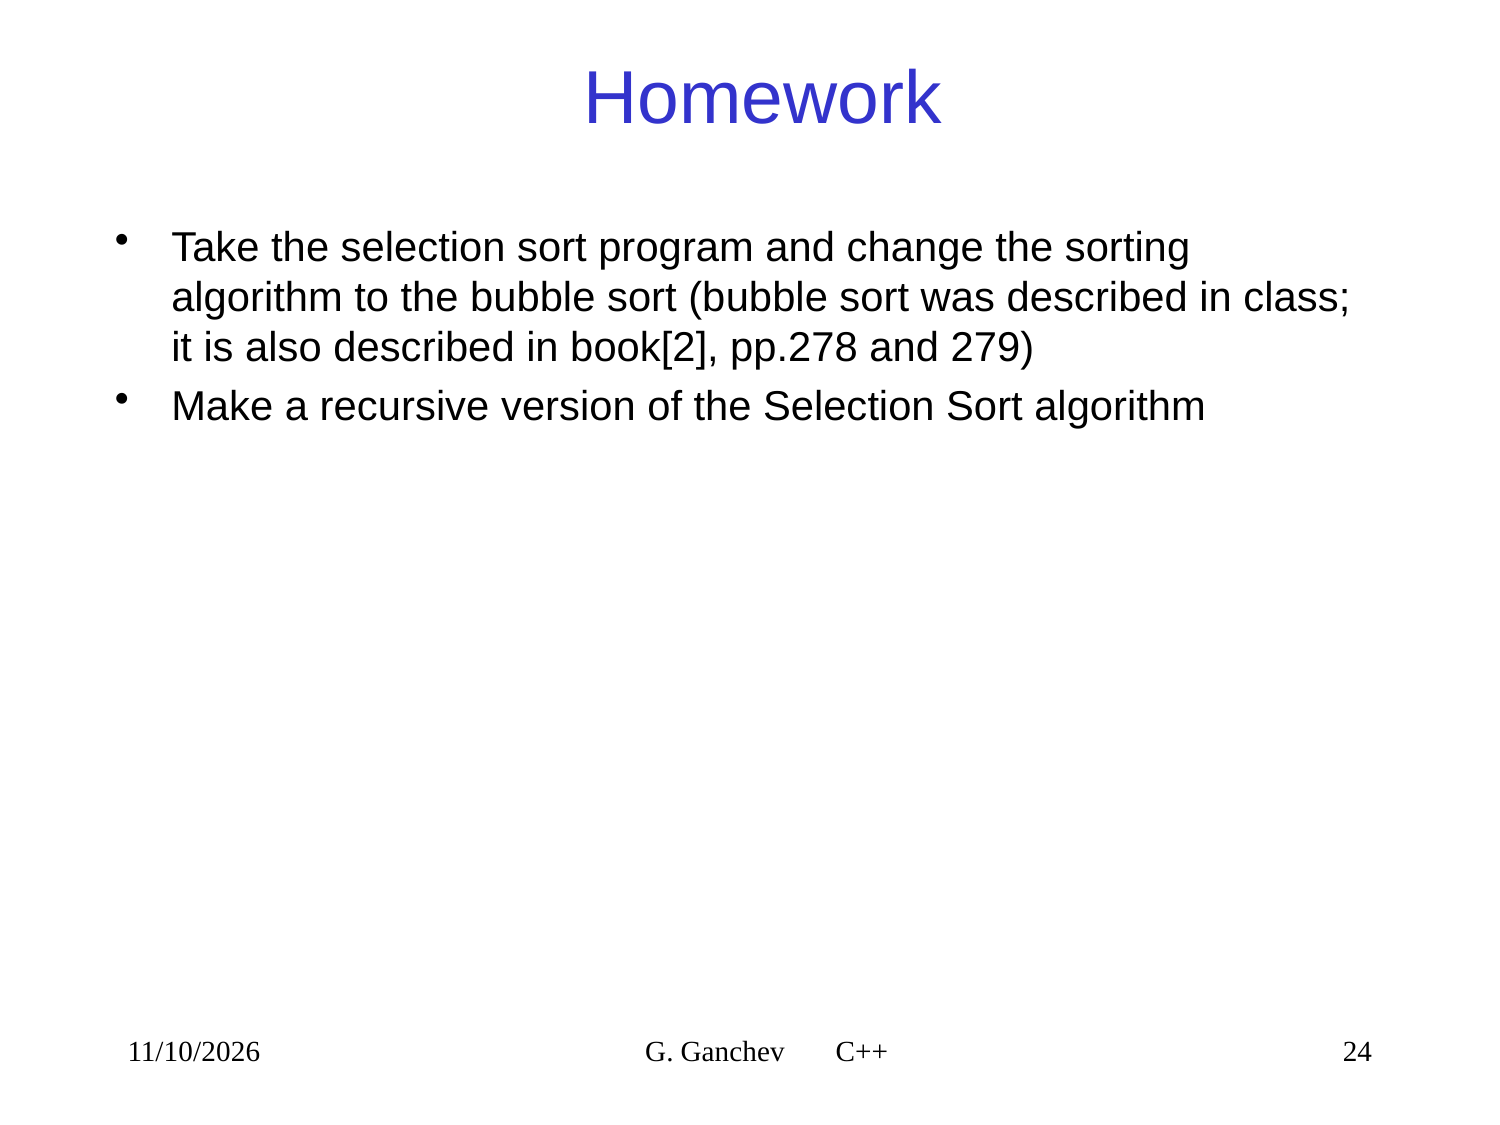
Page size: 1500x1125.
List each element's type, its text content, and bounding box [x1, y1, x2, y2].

slide_number 24 [1074, 1024, 1388, 1101]
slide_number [112, 1024, 383, 1101]
footer G. Ganchev C++ [383, 1024, 1074, 1101]
title Homework [125, 0, 1400, 188]
list Take the selection sort program and change the sorting algorithm to the bubble sort (bubble sort was described in class; it is also described in book[2], pp.278 and 279) Make a recursive version of the Selection Sort algorithm [99, 212, 1375, 1004]
